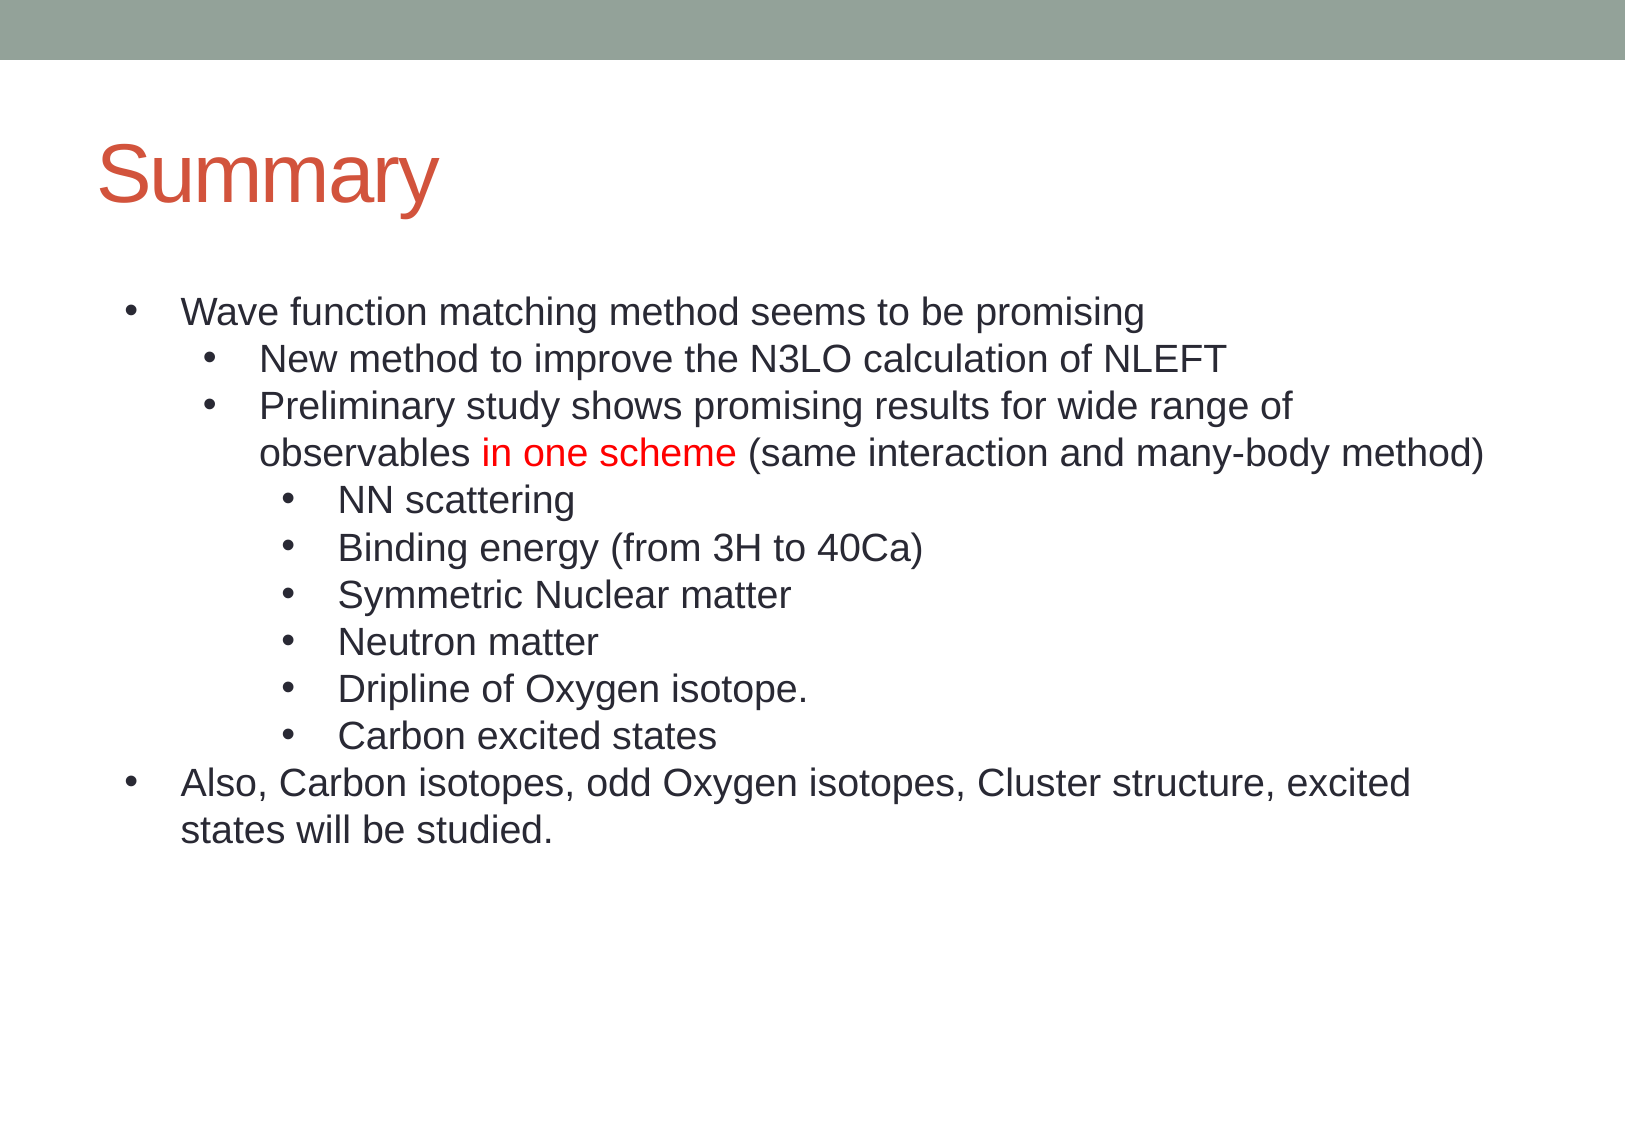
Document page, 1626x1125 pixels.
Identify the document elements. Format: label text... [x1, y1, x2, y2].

text_box Wave function matching method seems to be promising New method to improve the N3LO calculation of NLEFT Preliminary study shows promising results for wide range of observables in one scheme (same interaction and many-body method) NN scattering Binding energy (from 3H to 40Ca) Symmetric Nuclear matter Neutron matter Dripline of Oxygen isotope. Carbon excited states Also, Carbon isotopes, odd Oxygen isotopes, Cluster structure, excited states will be studied. [109, 278, 1510, 859]
title Summary [81, 87, 1544, 250]
